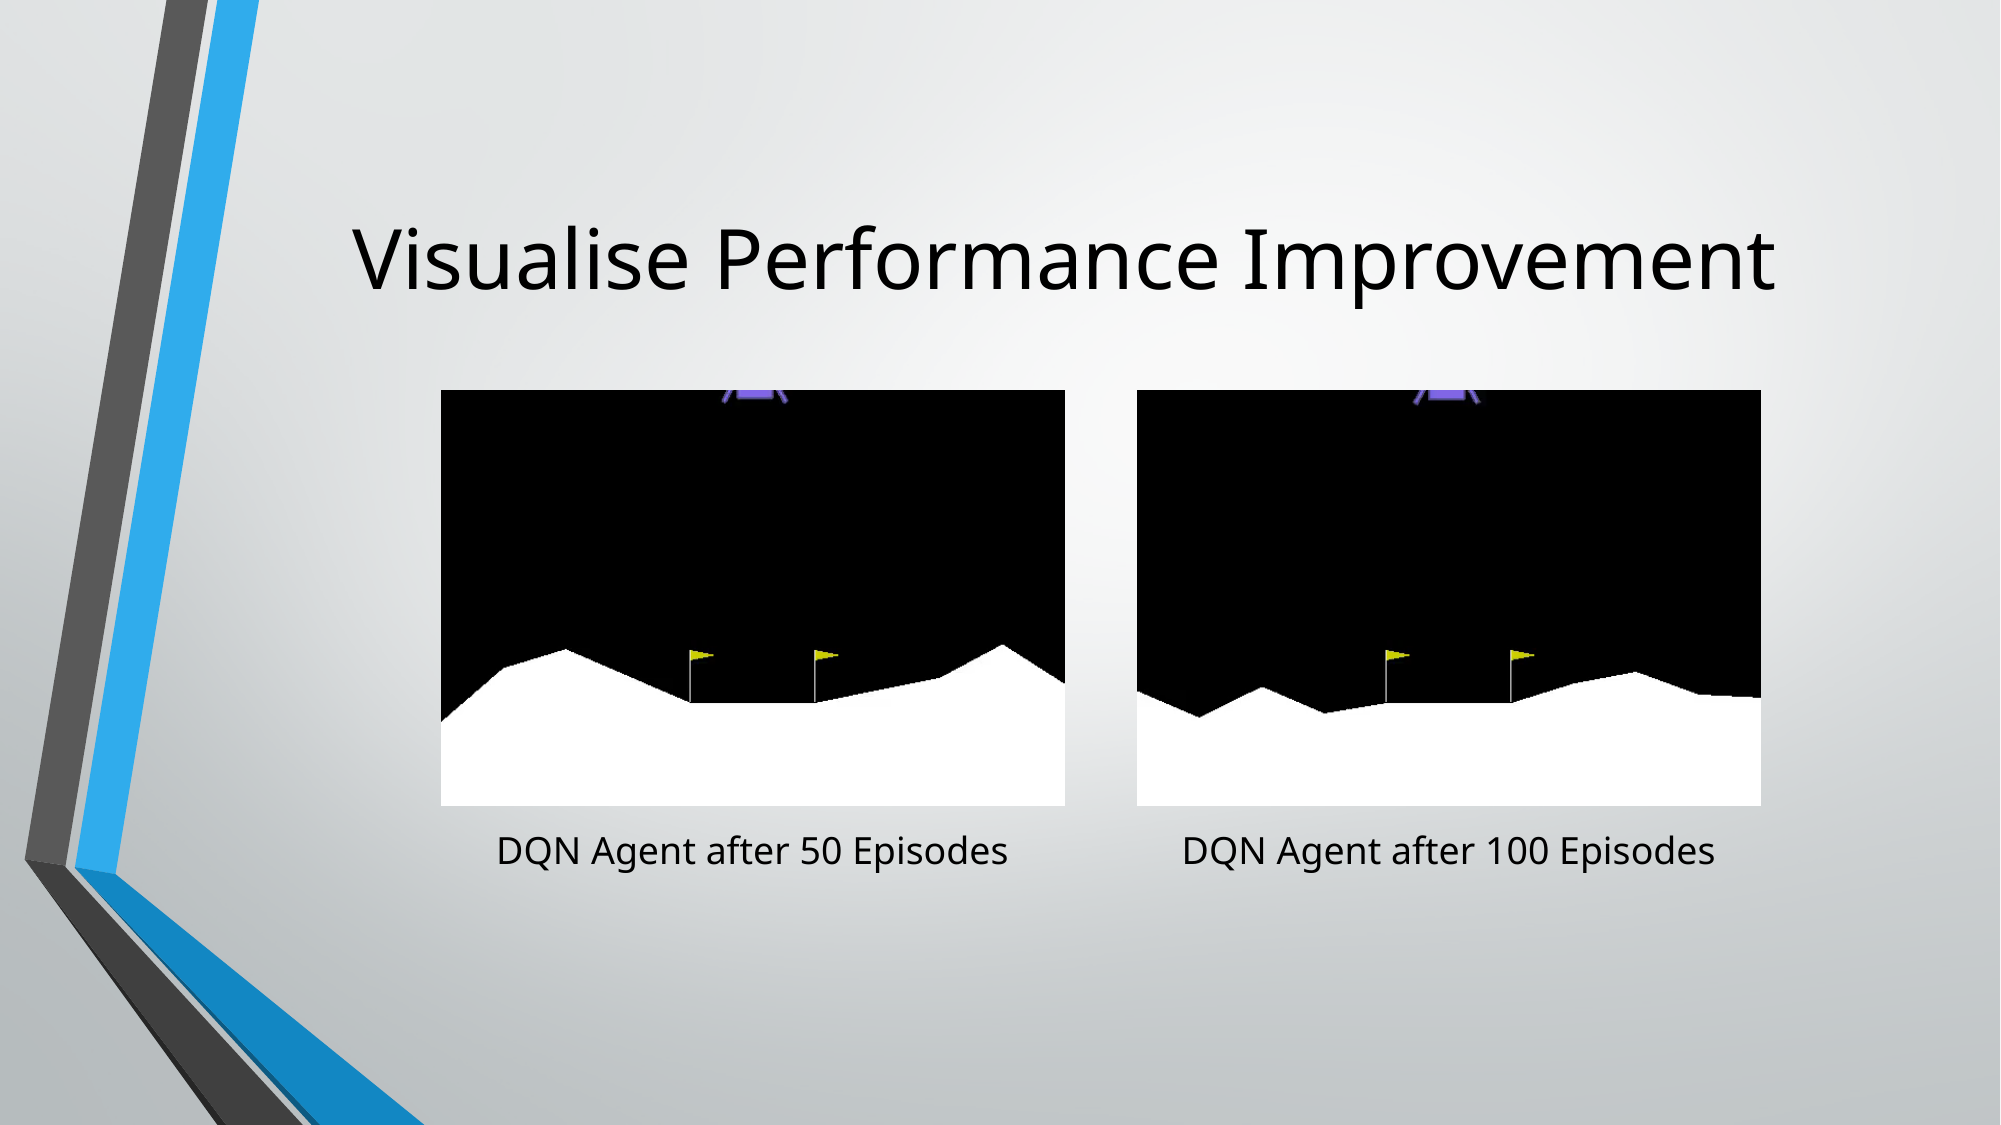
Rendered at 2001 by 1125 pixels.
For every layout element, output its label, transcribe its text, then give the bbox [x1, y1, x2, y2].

text_box DQN Agent after 50 Episodes [481, 819, 1024, 879]
text_box DQN Agent after 100 Episodes [1166, 819, 1731, 879]
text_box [1136, 389, 1762, 807]
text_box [439, 389, 1066, 807]
title Visualise Performance Improvement [243, 112, 1887, 400]
